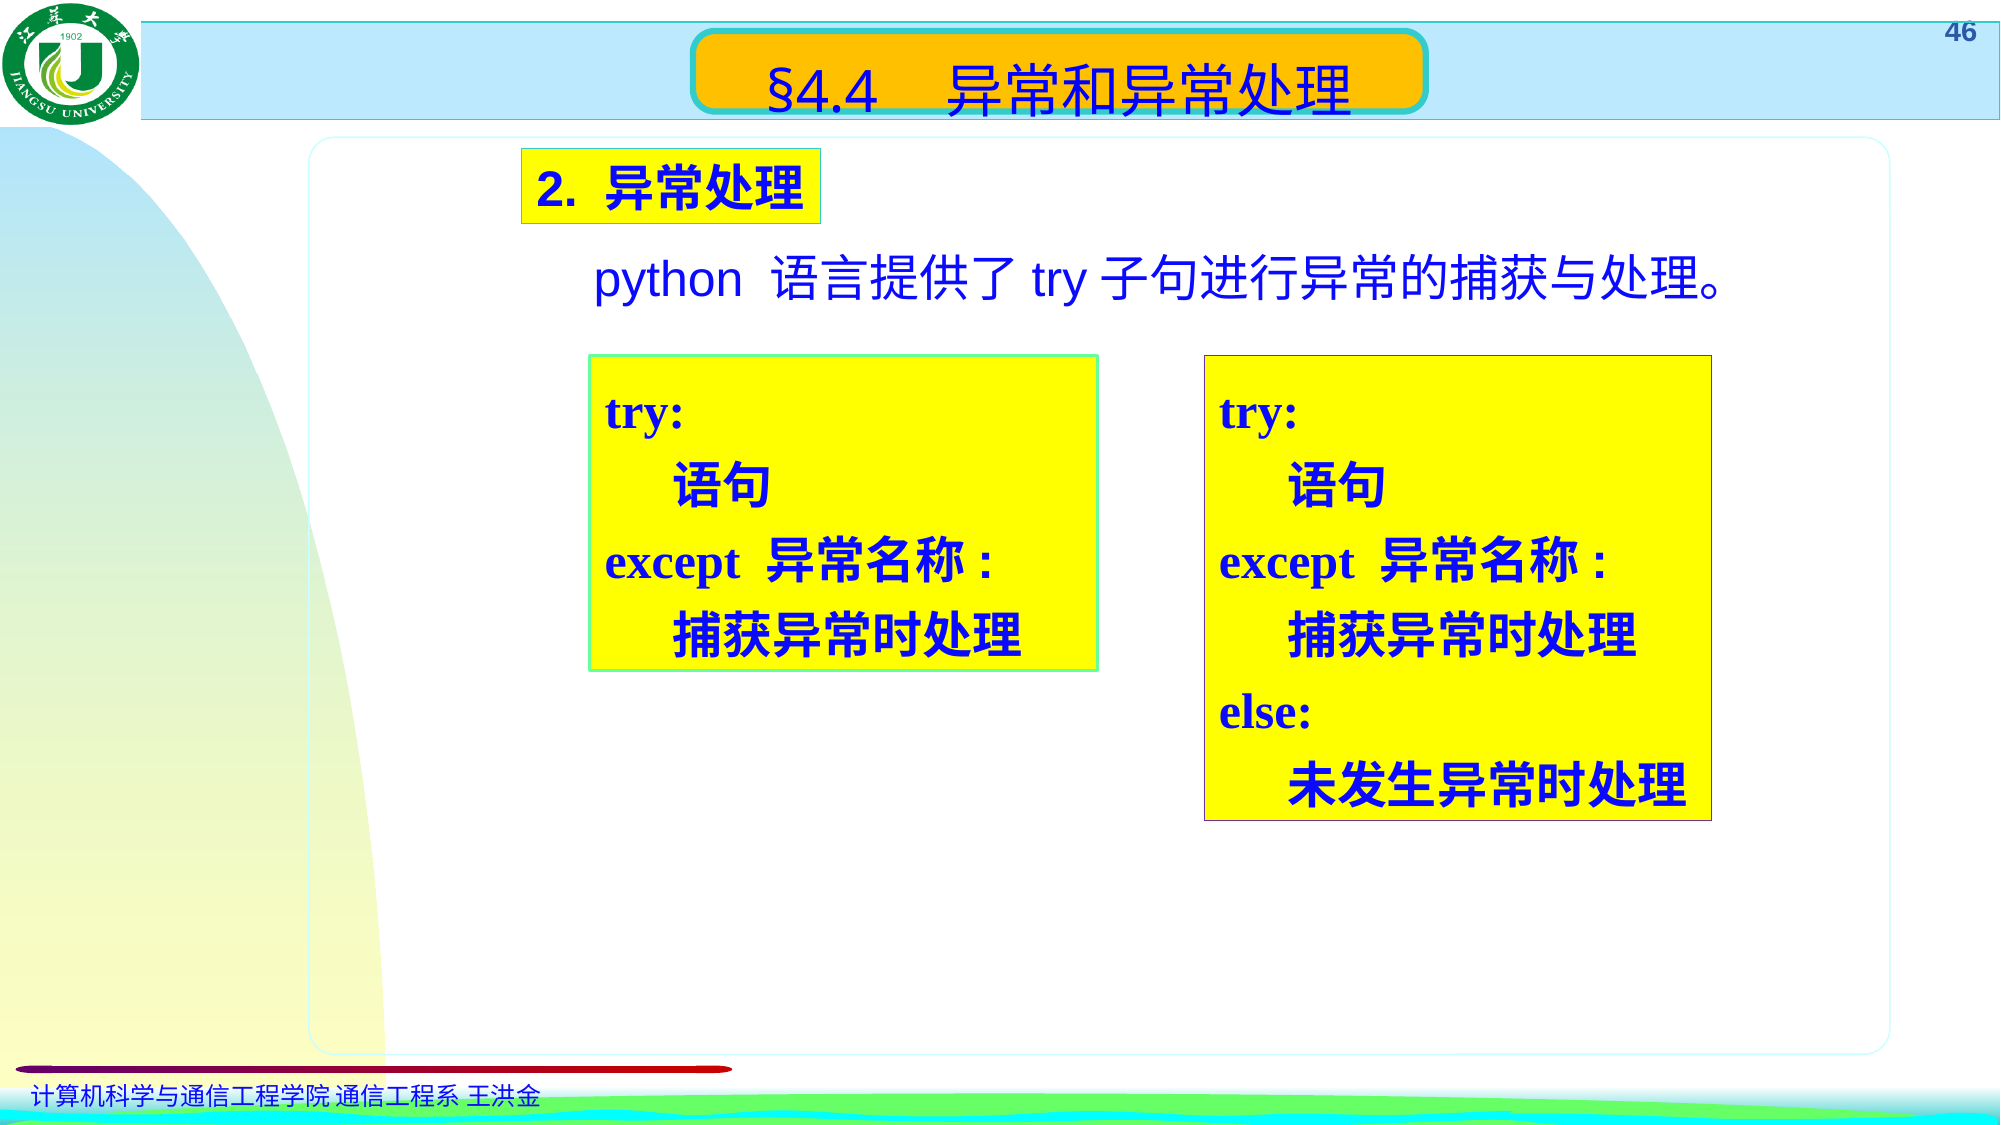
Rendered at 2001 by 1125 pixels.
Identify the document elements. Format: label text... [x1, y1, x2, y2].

text_box try: 语句 except 异常名称: 捕获异常时处理 [589, 355, 1098, 671]
text_box §4.4 异常和异常处理 [692, 30, 1426, 112]
text_box 2. 异常处理 [521, 148, 821, 224]
text_box try: 语句 except 异常名称: 捕获异常时处理 else: 未发生异常时处理 [1204, 355, 1712, 821]
picture [0, 1, 141, 127]
text_box python 语言提供了try子句进行异常的捕获与处理。 [522, 238, 1766, 314]
